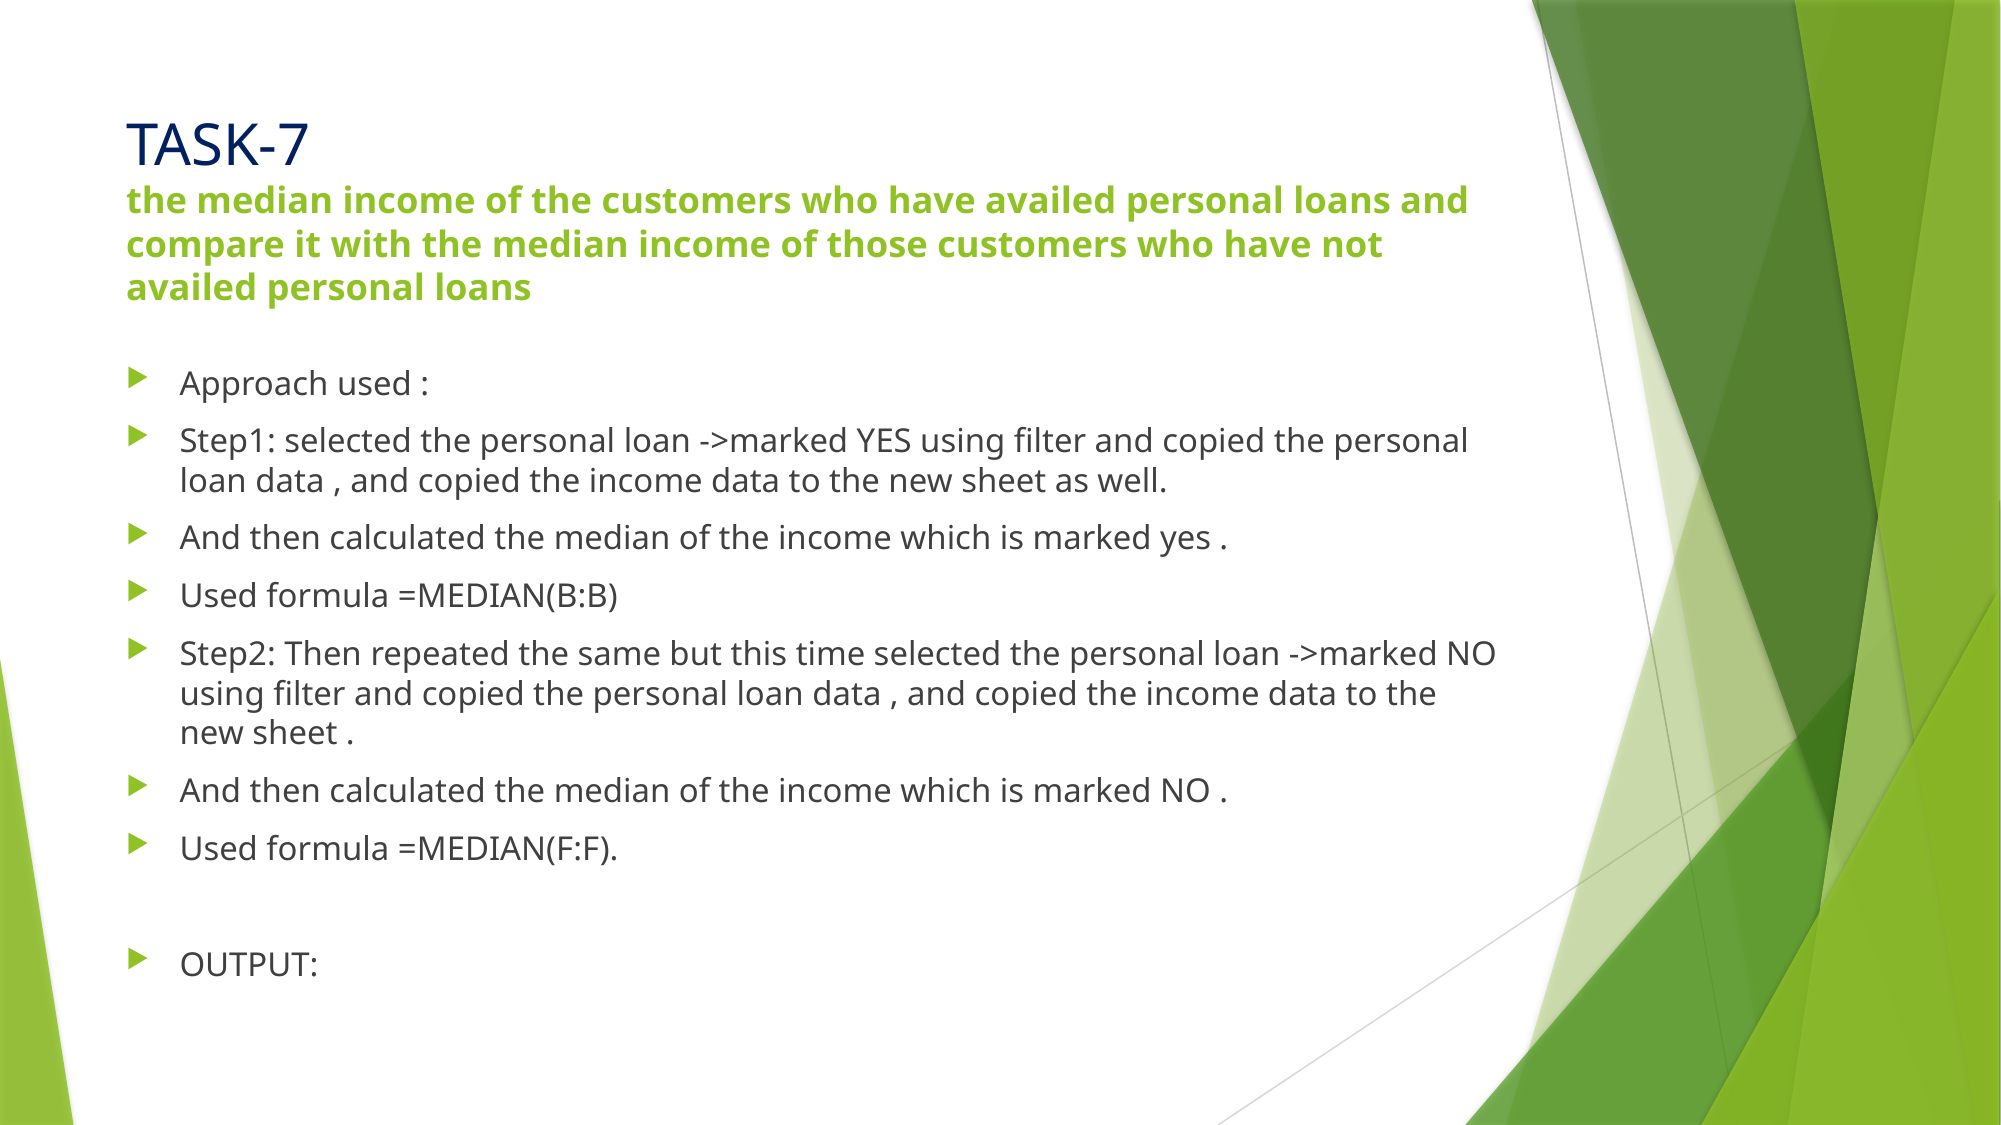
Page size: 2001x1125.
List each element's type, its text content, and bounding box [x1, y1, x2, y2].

title TASK-7 the median income of the customers who have availed personal loans and compare it with the median income of those customers who have not availed personal loans [111, 99, 1522, 317]
list Approach used : Step1: selected the personal loan ->marked YES using filter and copied the personal loan data , and copied the income data to the new sheet as well. And then calculated the median of the income which is marked yes . Used formula =MEDIAN(B:B) Step2: Then repeated the same but this time selected the personal loan ->marked NO using filter and copied the personal loan data , and copied the income data to the new sheet . And then calculated the median of the income which is marked NO . Used formula =MEDIAN(F:F). OUTPUT: [111, 354, 1522, 992]
